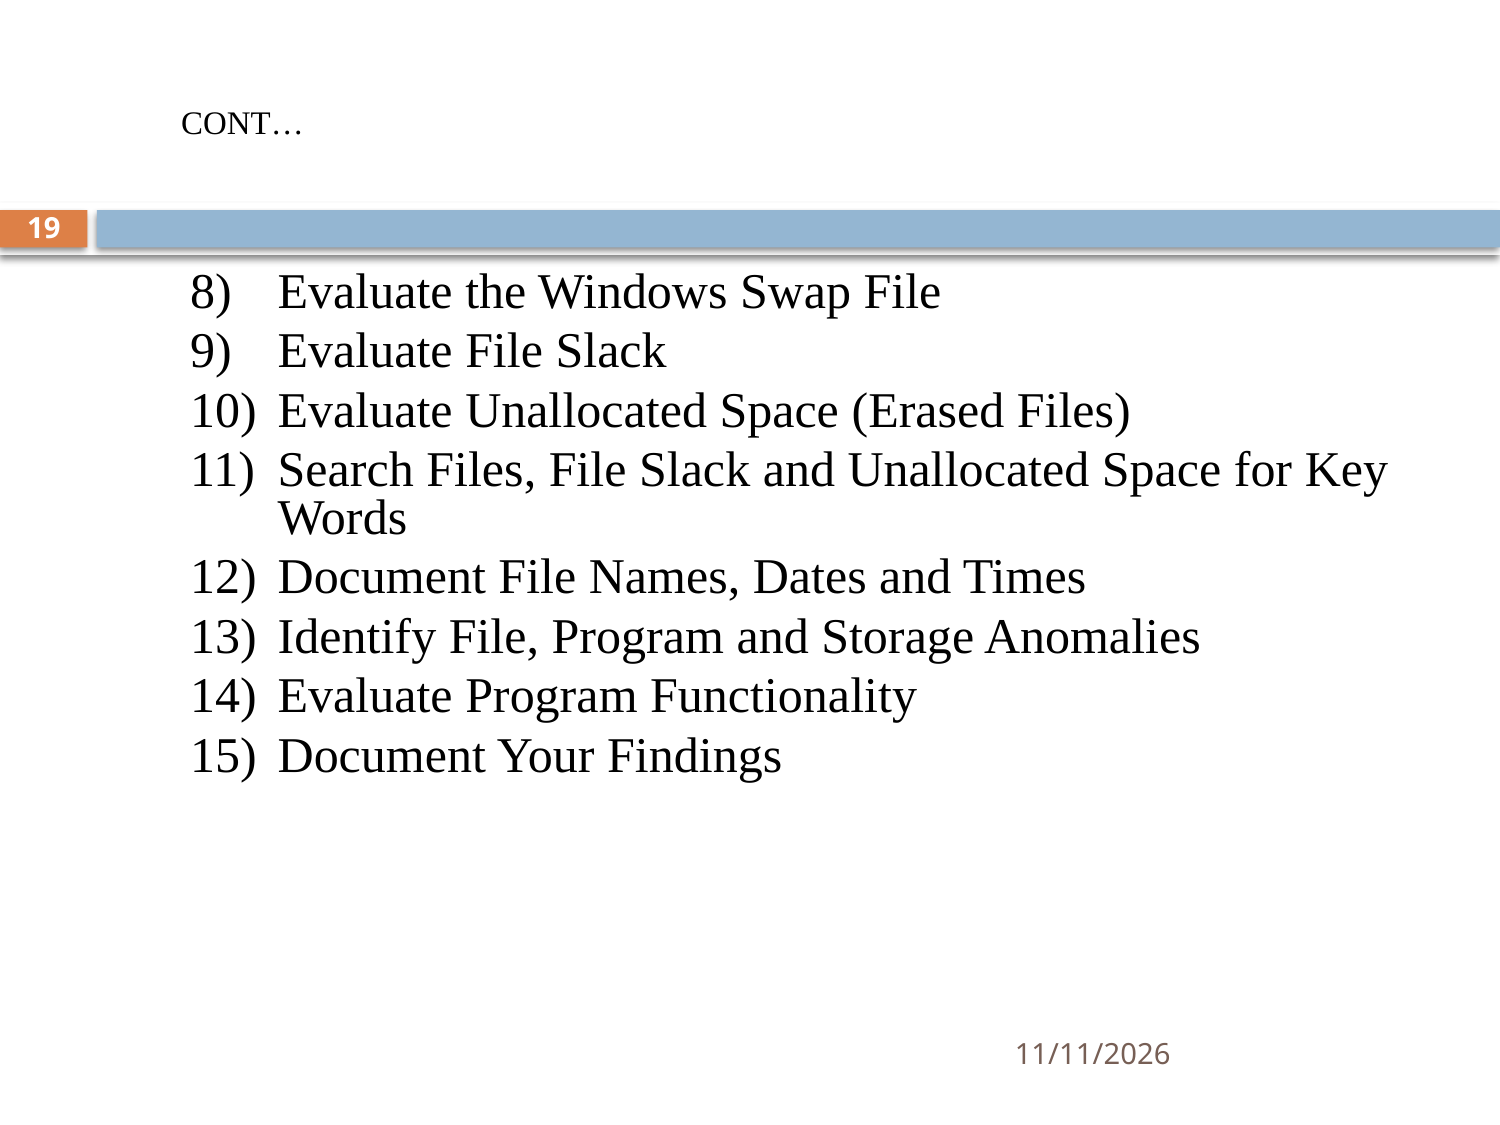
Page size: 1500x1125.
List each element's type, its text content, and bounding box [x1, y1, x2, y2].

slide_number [999, 1025, 1438, 1085]
title CONT… [100, 37, 1438, 200]
slide_number 19 [0, 208, 88, 249]
list 8) Evaluate the Windows Swap File 9) Evaluate File Slack 10) Evaluate Unallocated Space (Erased Files) 11) Search Files, File Slack and Unallocated Space for Key Words 12) Document File Names, Dates and Times 13) Identify File, Program and Storage Anomalies 14) Evaluate Program Functionality 15) Document Your Findings [100, 262, 1438, 1000]
